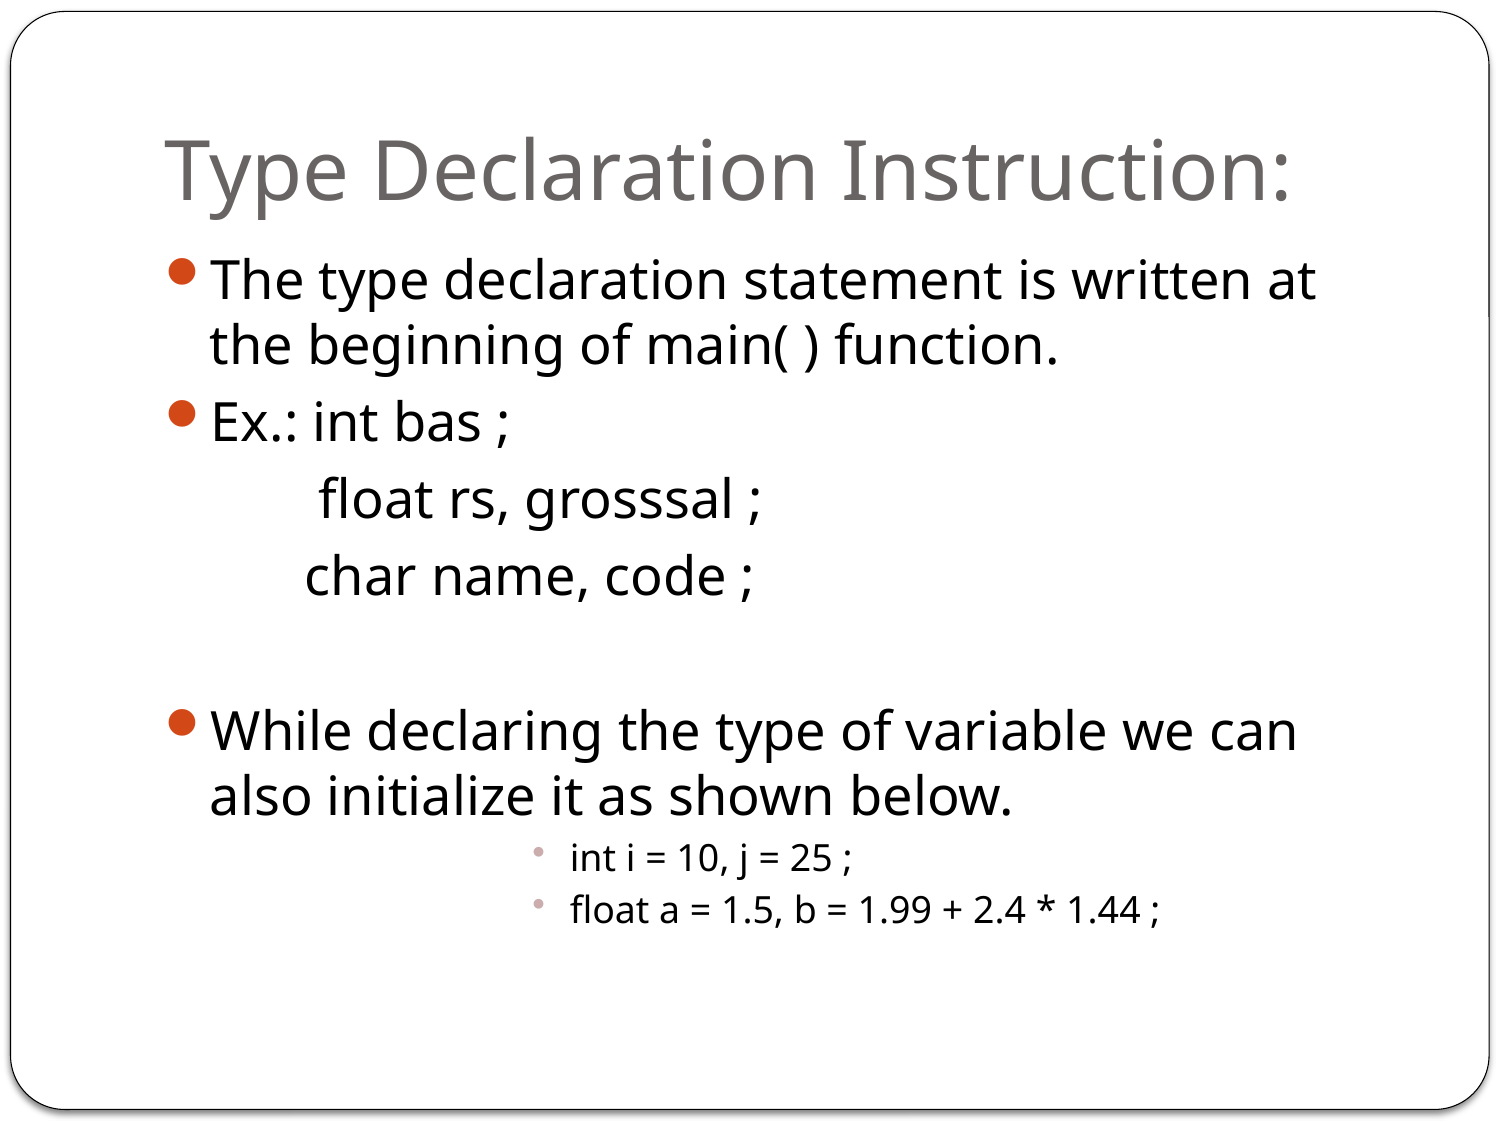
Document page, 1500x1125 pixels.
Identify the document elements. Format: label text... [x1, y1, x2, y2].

list The type declaration statement is written at the beginning of main( ) function. Ex.: int bas ; float rs, grosssal ; char name, code ; While declaring the type of variable we can also initialize it as shown below. int i = 10, j = 25 ; float a = 1.5, b = 1.99 + 2.4 * 1.44 ; [150, 237, 1425, 988]
title Type Declaration Instruction: [150, 45, 1425, 233]
